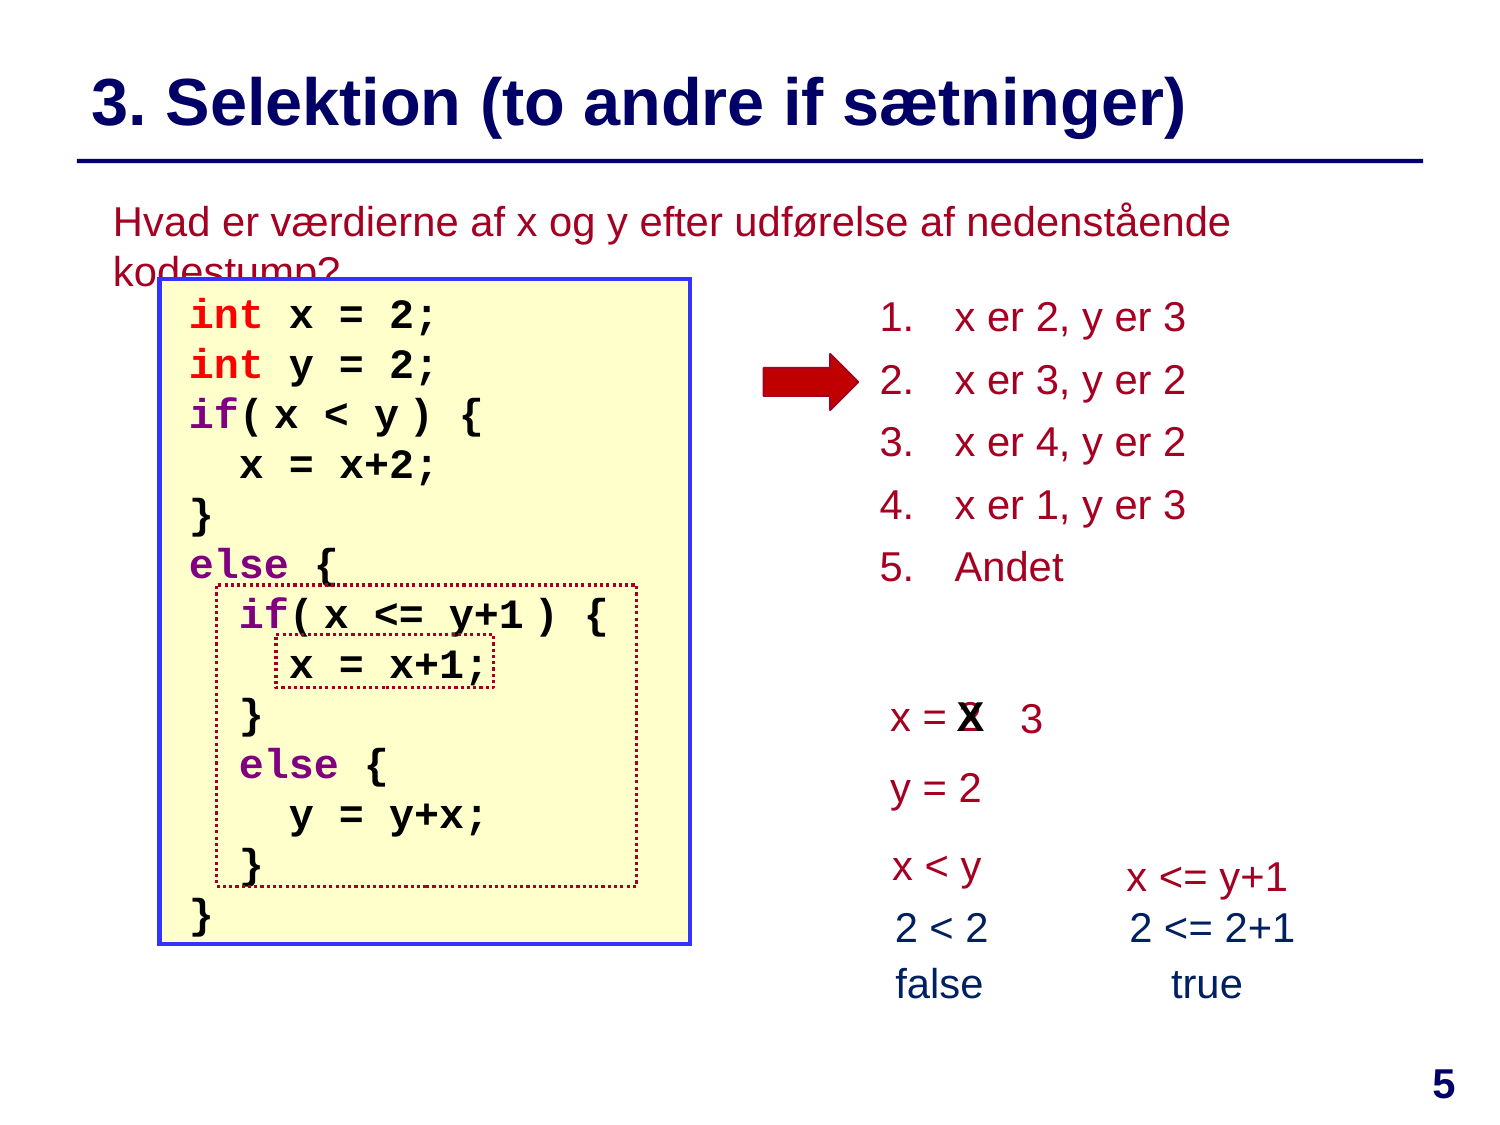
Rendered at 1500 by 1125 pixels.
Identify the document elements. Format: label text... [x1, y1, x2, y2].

text_box 2 <= 2+1 [1114, 893, 1313, 959]
text_box x <= y+1 [1111, 842, 1348, 908]
text_box 3 [1005, 684, 1065, 749]
text_box int x = 2; int y = 2; if( x < y ) { x = x+2; } else { if( x <= y+1 ) { x = x+1; } else { y = y+x; } } [159, 278, 690, 944]
text_box 2 < 2 [880, 893, 1020, 949]
text_box x < y [877, 831, 1018, 896]
title 3. Selektion (to andre if sætninger) [76, 42, 1424, 155]
text_box x = 2 [875, 682, 941, 748]
text_box 5 [1387, 1049, 1500, 1125]
text_box X [941, 682, 1001, 748]
text_box true [1137, 949, 1278, 1014]
text_box [216, 584, 637, 887]
text_box false [880, 949, 1021, 1014]
text_box x er 2, y er 3 x er 3, y er 2 x er 4, y er 2 x er 1, y er 3 Andet [864, 282, 1202, 598]
text_box Hvad er værdierne af x og y efter udførelse af nedenstående kodestump? [98, 187, 1483, 303]
text_box [276, 634, 494, 688]
text_box y = 2 [875, 753, 1001, 819]
text_box [763, 354, 859, 410]
